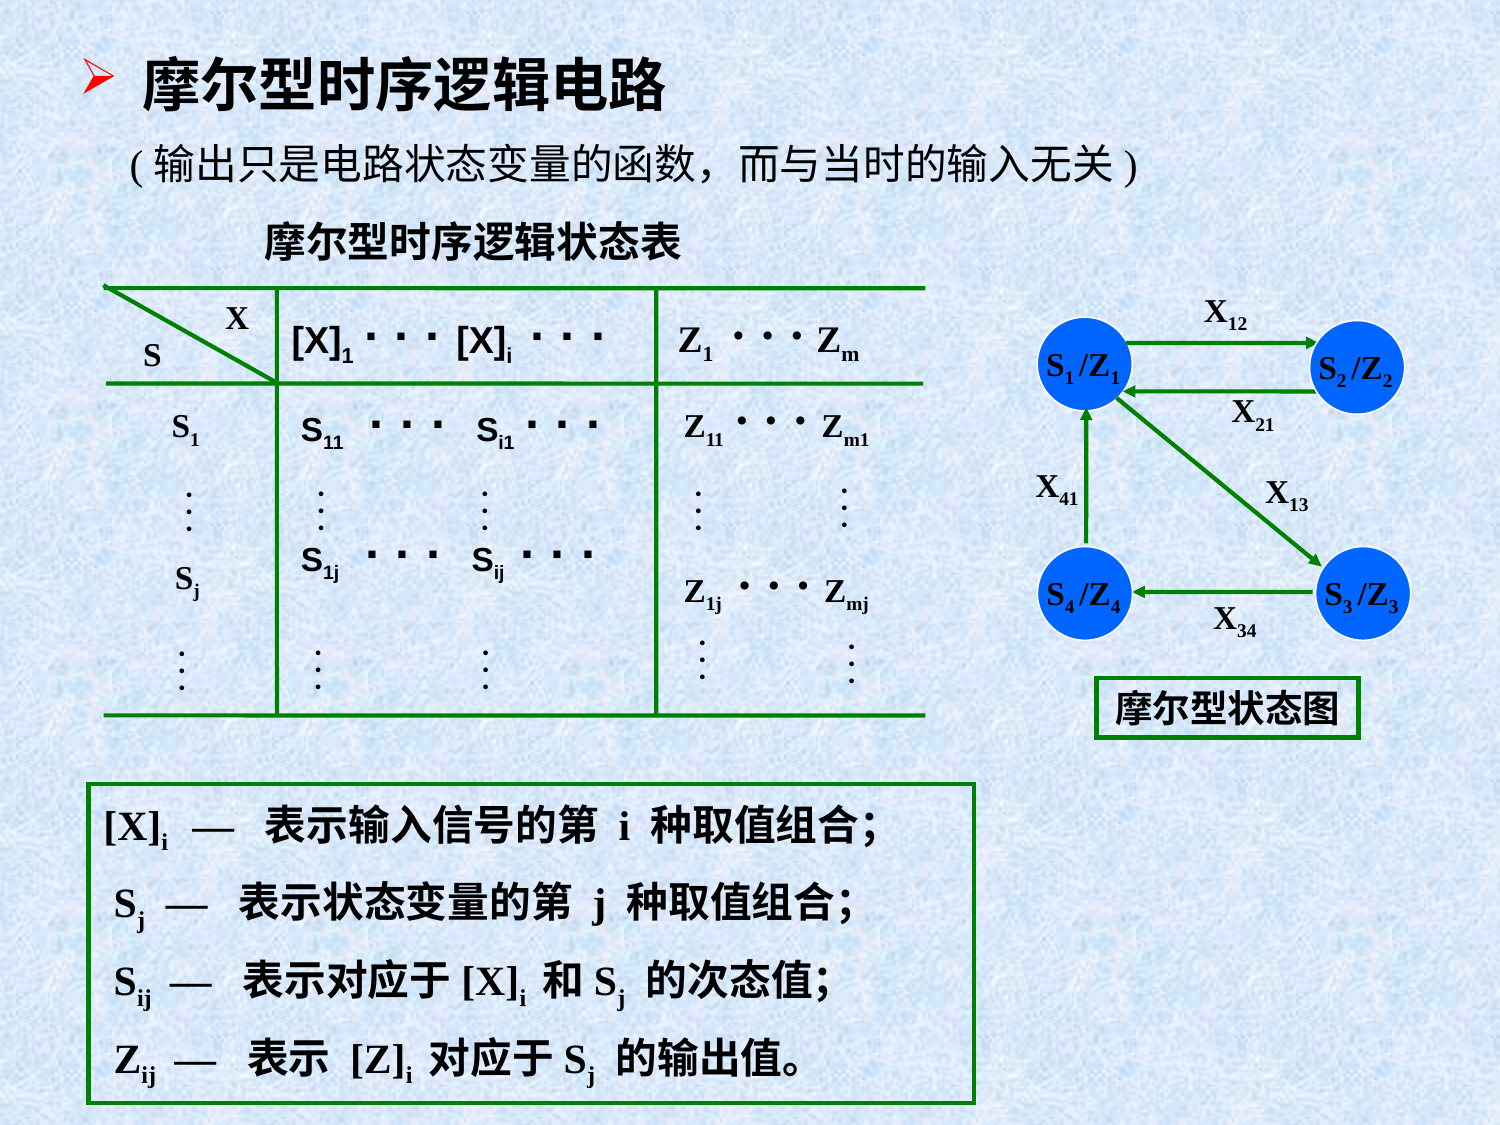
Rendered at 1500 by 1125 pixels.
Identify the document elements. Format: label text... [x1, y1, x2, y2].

text_box 摩尔型时序逻辑电路 (输出只是电路状态变量的函数，而与当时的输入无关) [76, 31, 1487, 193]
picture [0, 0, 1500, 1125]
text_box [X]i — 表示输入信号的第 i 种取值组合； Sj — 表示状态变量的第 j 种取值组合； Sij — 表示对应于[X]i 和Sj 的次态值； Zij — 表示 [Z]i 对应于Sj 的输出值。 [88, 783, 975, 1104]
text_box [1018, 281, 1420, 743]
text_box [103, 208, 945, 749]
